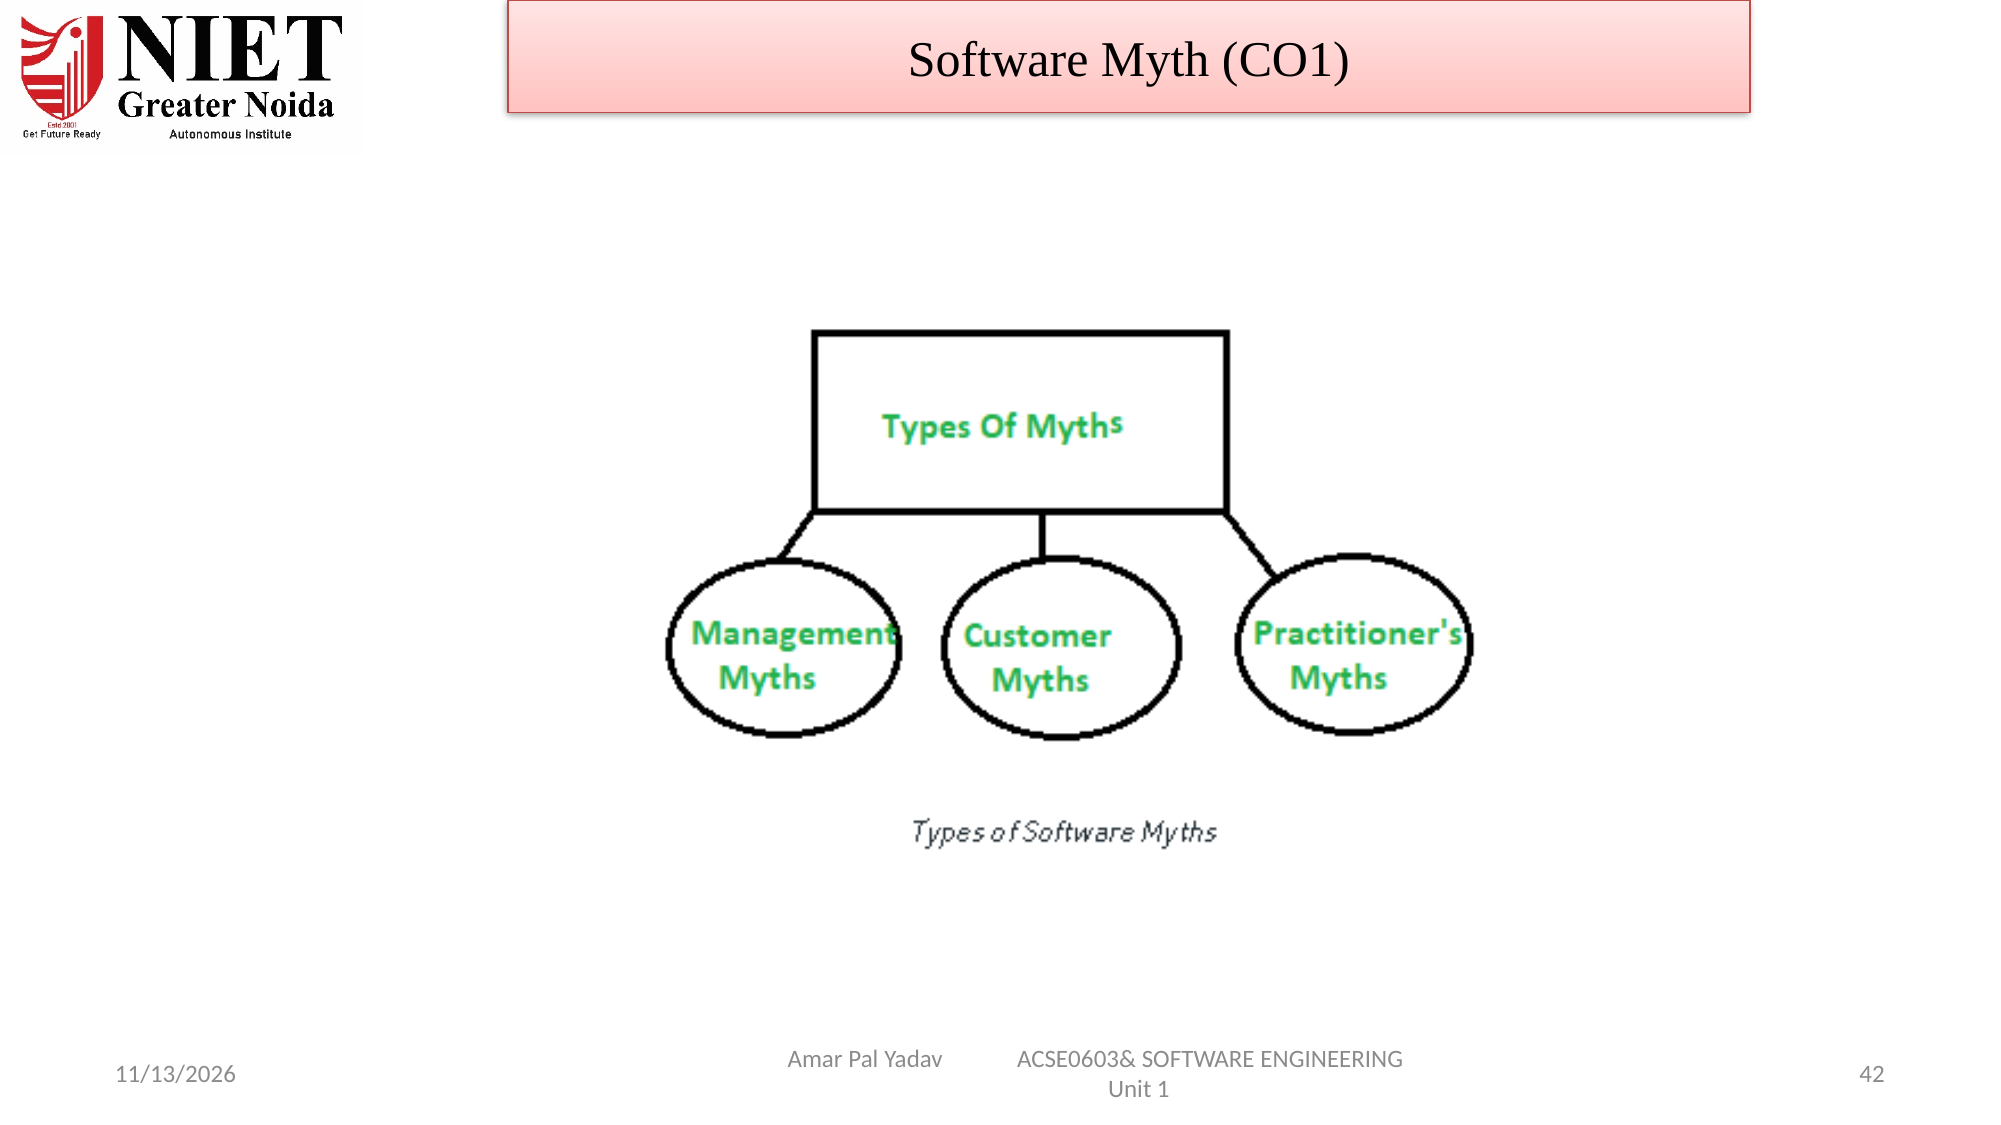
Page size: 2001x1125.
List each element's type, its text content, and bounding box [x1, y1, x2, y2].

picture [0, 0, 363, 156]
text_box Software Myth (CO1) [507, 0, 1751, 113]
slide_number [99, 1042, 567, 1103]
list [566, 280, 1563, 880]
slide_number 42 [1433, 1042, 1900, 1103]
footer Amar Pal Yadav ACSE0603& SOFTWARE ENGINEERING Unit 1 [762, 1042, 1433, 1103]
